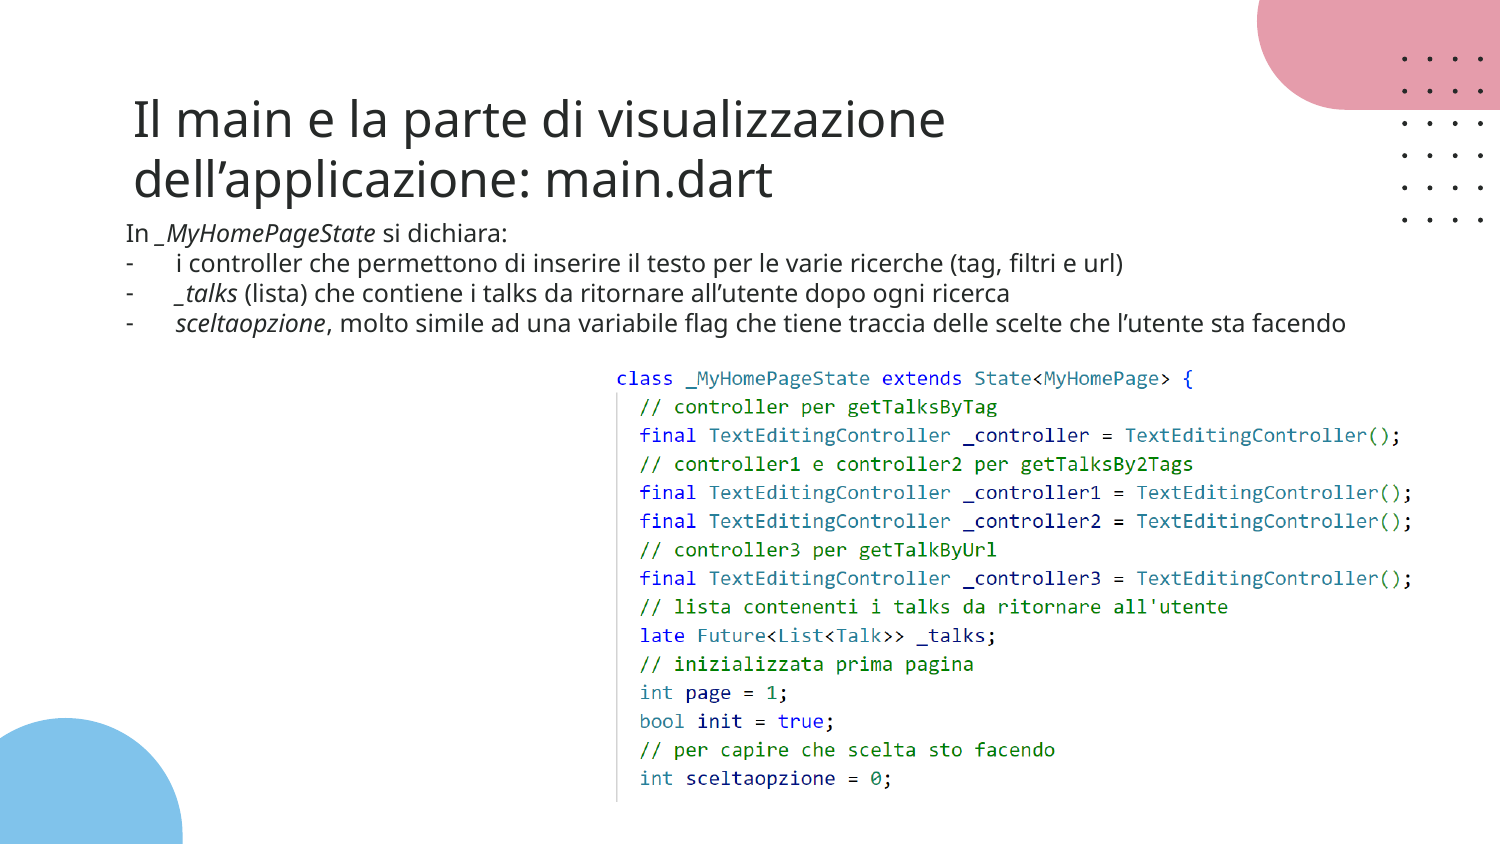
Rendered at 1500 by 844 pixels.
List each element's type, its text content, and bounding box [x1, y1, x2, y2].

list In _MyHomePageState si dichiara: i controller che permettono di inserire il testo per le varie ricerche (tag, filtri e url) _talks (lista) che contiene i talks da ritornare all’utente dopo ogni ricerca sceltaopzione, molto simile ad una variabile flag che tiene traccia delle scelte che l’utente sta facendo [85, 202, 1366, 379]
picture [602, 359, 1458, 802]
title Il main e la parte di visualizzazione dell’applicazione: main.dart [118, 72, 1165, 202]
